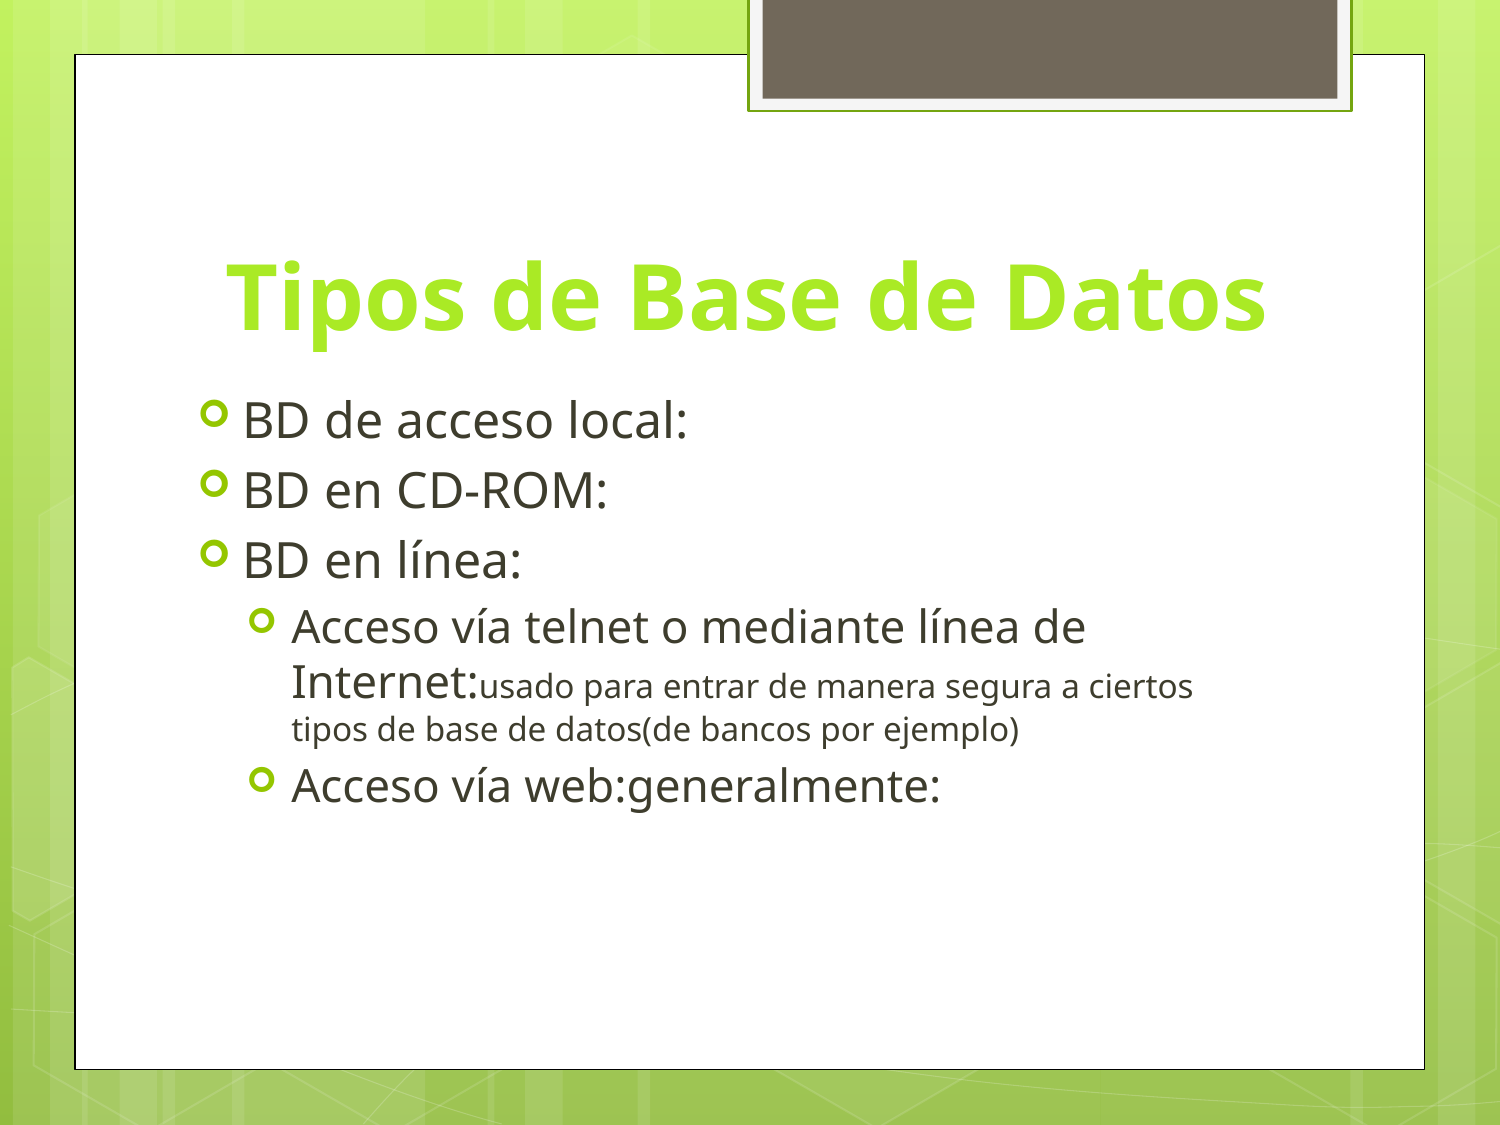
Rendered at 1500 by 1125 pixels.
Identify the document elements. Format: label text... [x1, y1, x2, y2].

list BD de acceso local: BD en CD-ROM: BD en línea: Acceso vía telnet o mediante línea de Internet:usado para entrar de manera segura a ciertos tipos de base de datos(de bancos por ejemplo) Acceso vía web:generalmente: [171, 381, 1283, 957]
title Tipos de Base de Datos [171, 168, 1324, 356]
